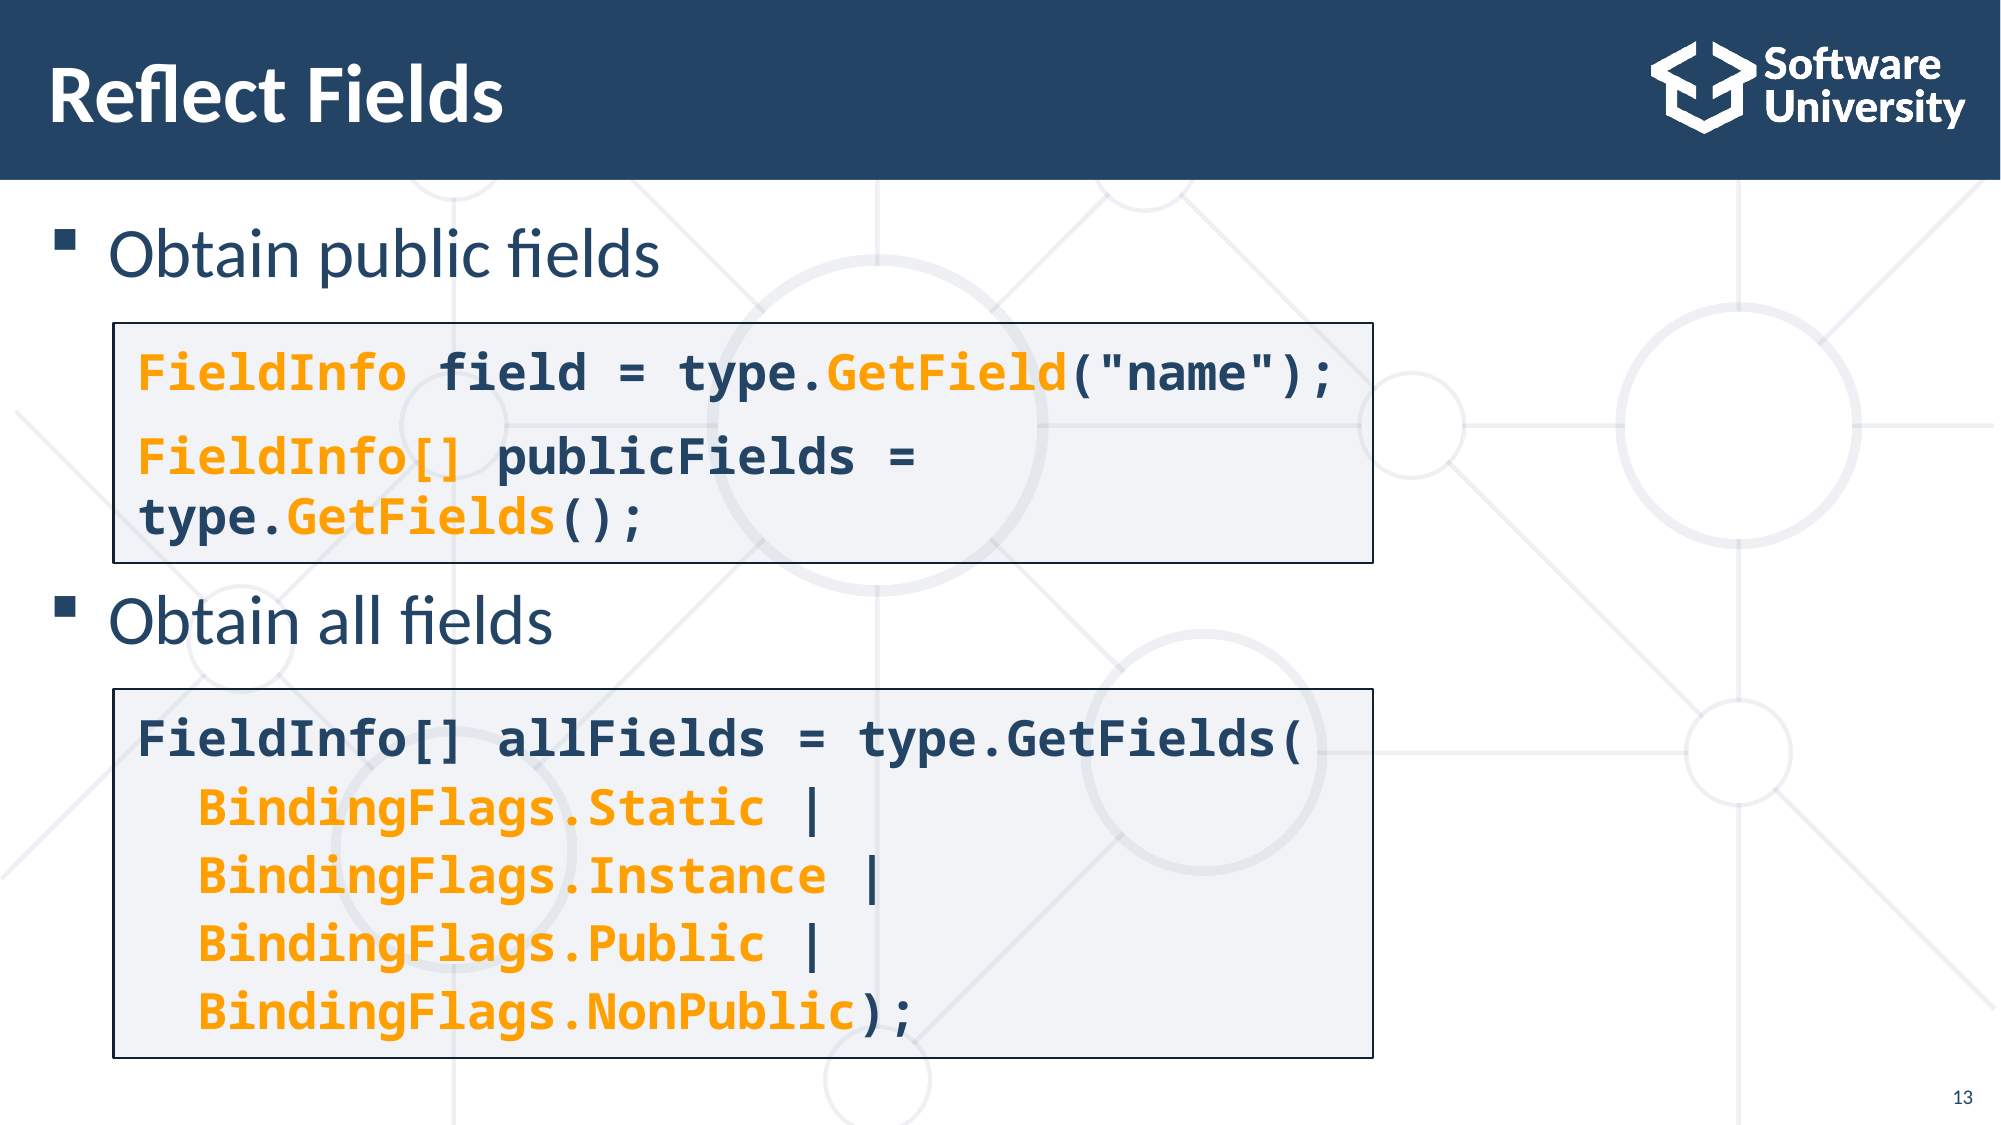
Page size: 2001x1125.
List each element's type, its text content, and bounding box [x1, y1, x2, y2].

picture [1651, 41, 1966, 134]
text_box FieldInfo field = type.GetField("name"); FieldInfo[] publicFields = type.GetFields(); [113, 322, 1374, 563]
text_box FieldInfo[] allFields = type.GetFields( BindingFlags.Static | BindingFlags.Instance | BindingFlags.Public | BindingFlags.NonPublic); [113, 689, 1374, 1058]
list Obtain public fields Obtain all fields [31, 196, 1970, 1104]
title Reflect Fields [31, 16, 1625, 162]
slide_number 13 [1927, 1067, 1989, 1117]
